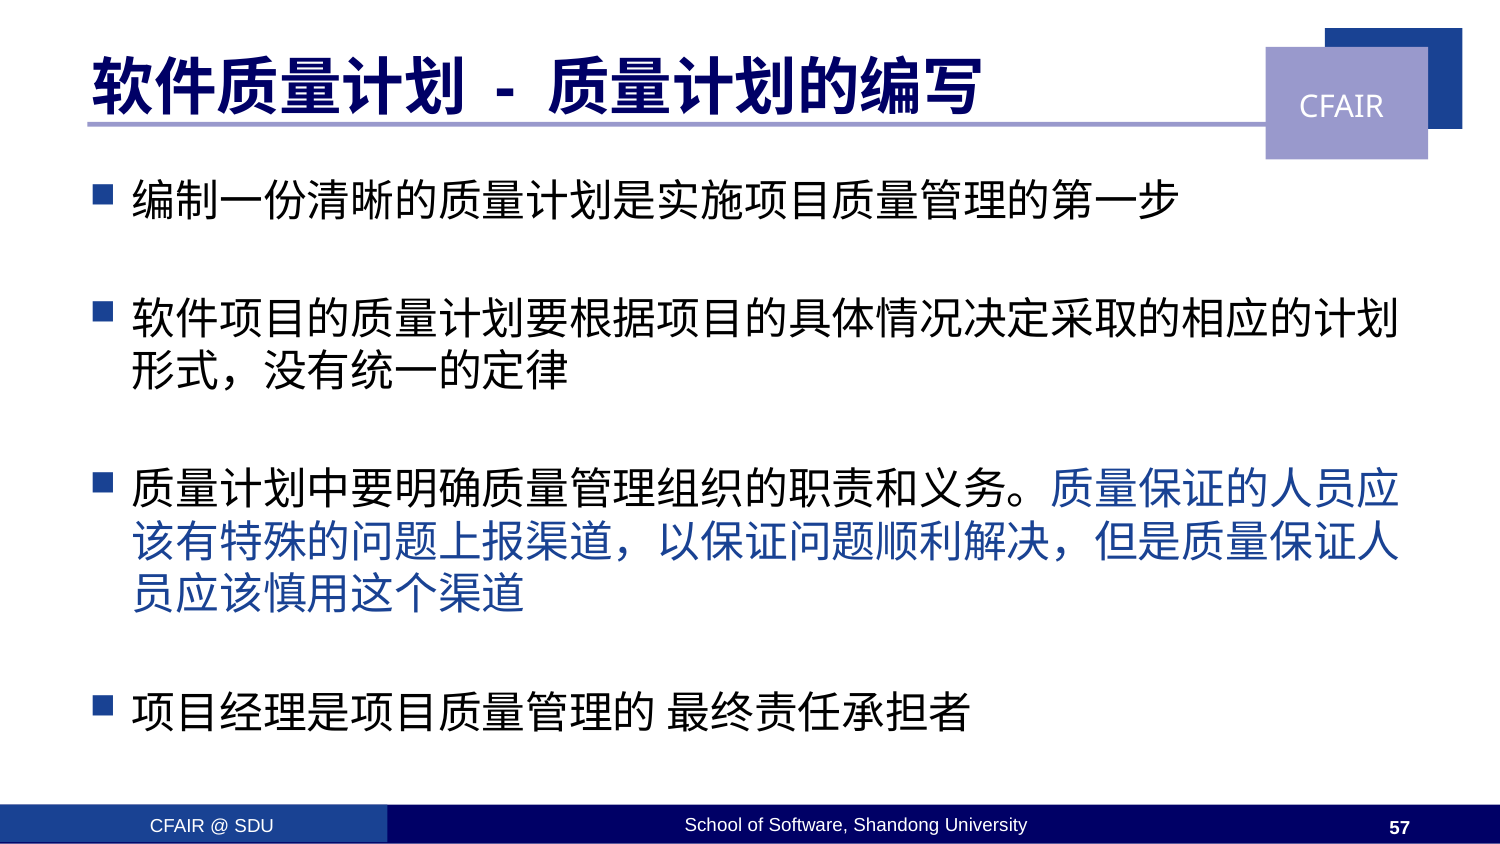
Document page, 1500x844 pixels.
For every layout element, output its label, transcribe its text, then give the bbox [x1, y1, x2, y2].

list 编制一份清晰的质量计划是实施项目质量管理的第一步 软件项目的质量计划要根据项目的具体情况决定采取的相应的计划形式，没有统一的定律 质量计划中要明确质量管理组织的职责和义务。质量保证的人员应该有特殊的问题上报渠道，以保证问题顺利解决，但是质量保证人员应该慎用这个渠道 项目经理是项目质量管理的 最终责任承担者 [74, 164, 1426, 754]
title 软件质量计划 - 质量计划的编写 [76, 44, 1291, 125]
